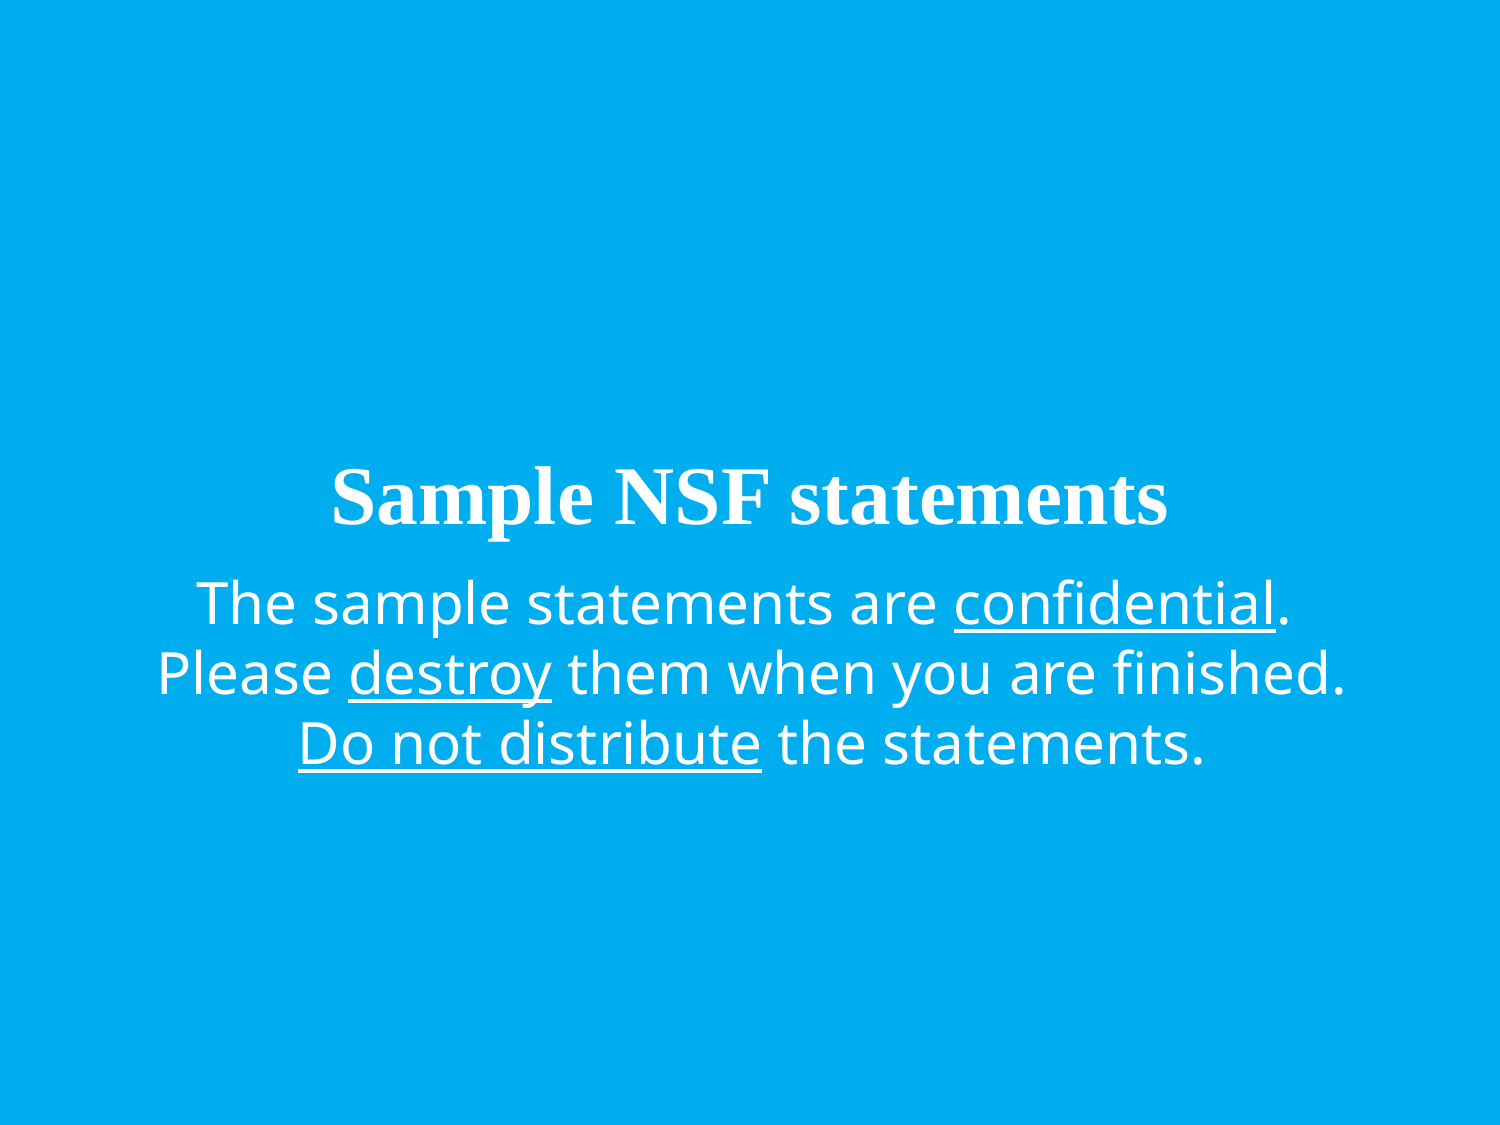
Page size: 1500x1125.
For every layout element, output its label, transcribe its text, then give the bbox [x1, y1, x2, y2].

text_box The sample statements are confidential. Please destroy them when you are finished. Do not distribute the statements. [141, 558, 1362, 784]
text_box Sample NSF statements [315, 433, 1185, 549]
